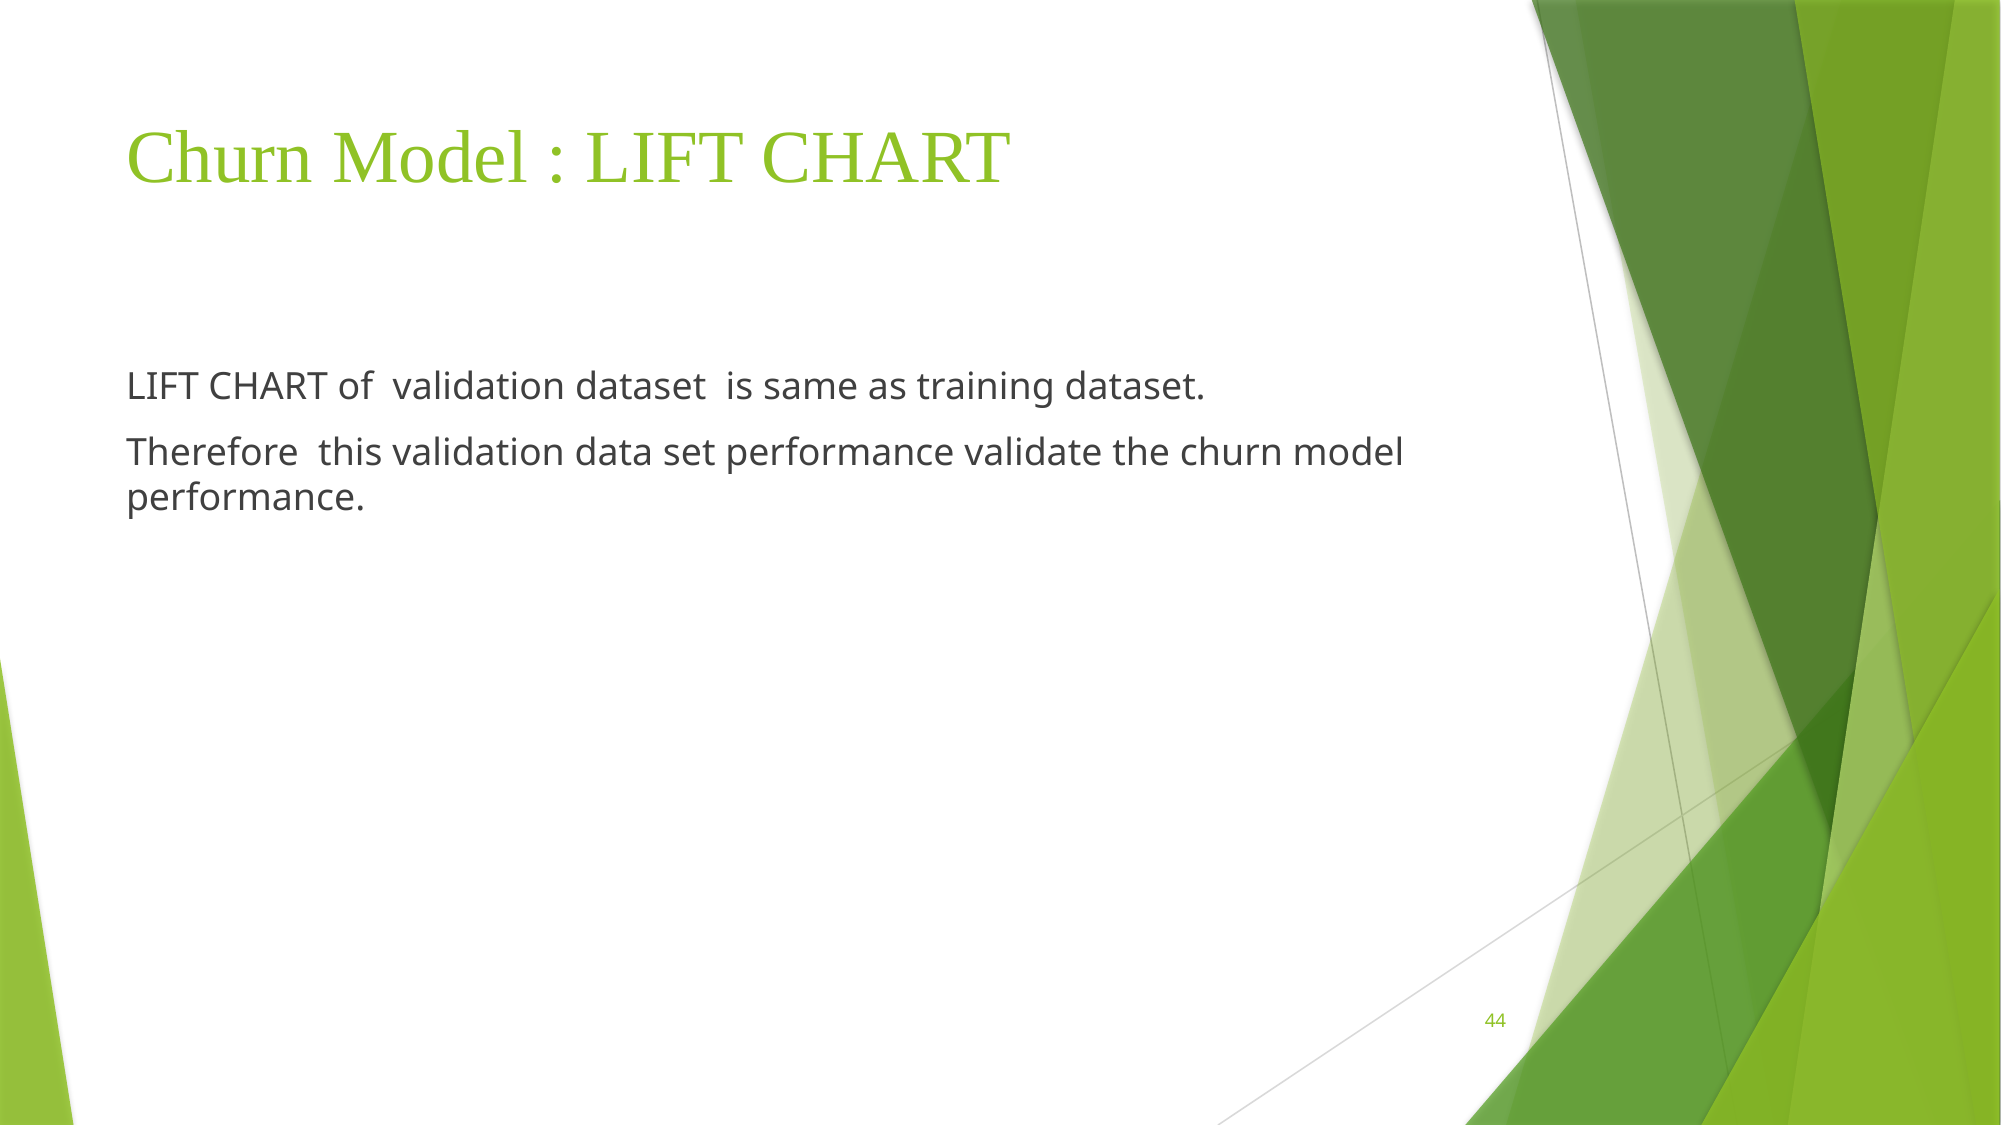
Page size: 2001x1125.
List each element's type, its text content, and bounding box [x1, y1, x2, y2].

slide_number 44 [1409, 991, 1522, 1051]
title Churn Model : LIFT CHART [111, 99, 1522, 317]
list LIFT CHART of validation dataset is same as training dataset. Therefore this validation data set performance validate the churn model performance. [111, 354, 1522, 992]
